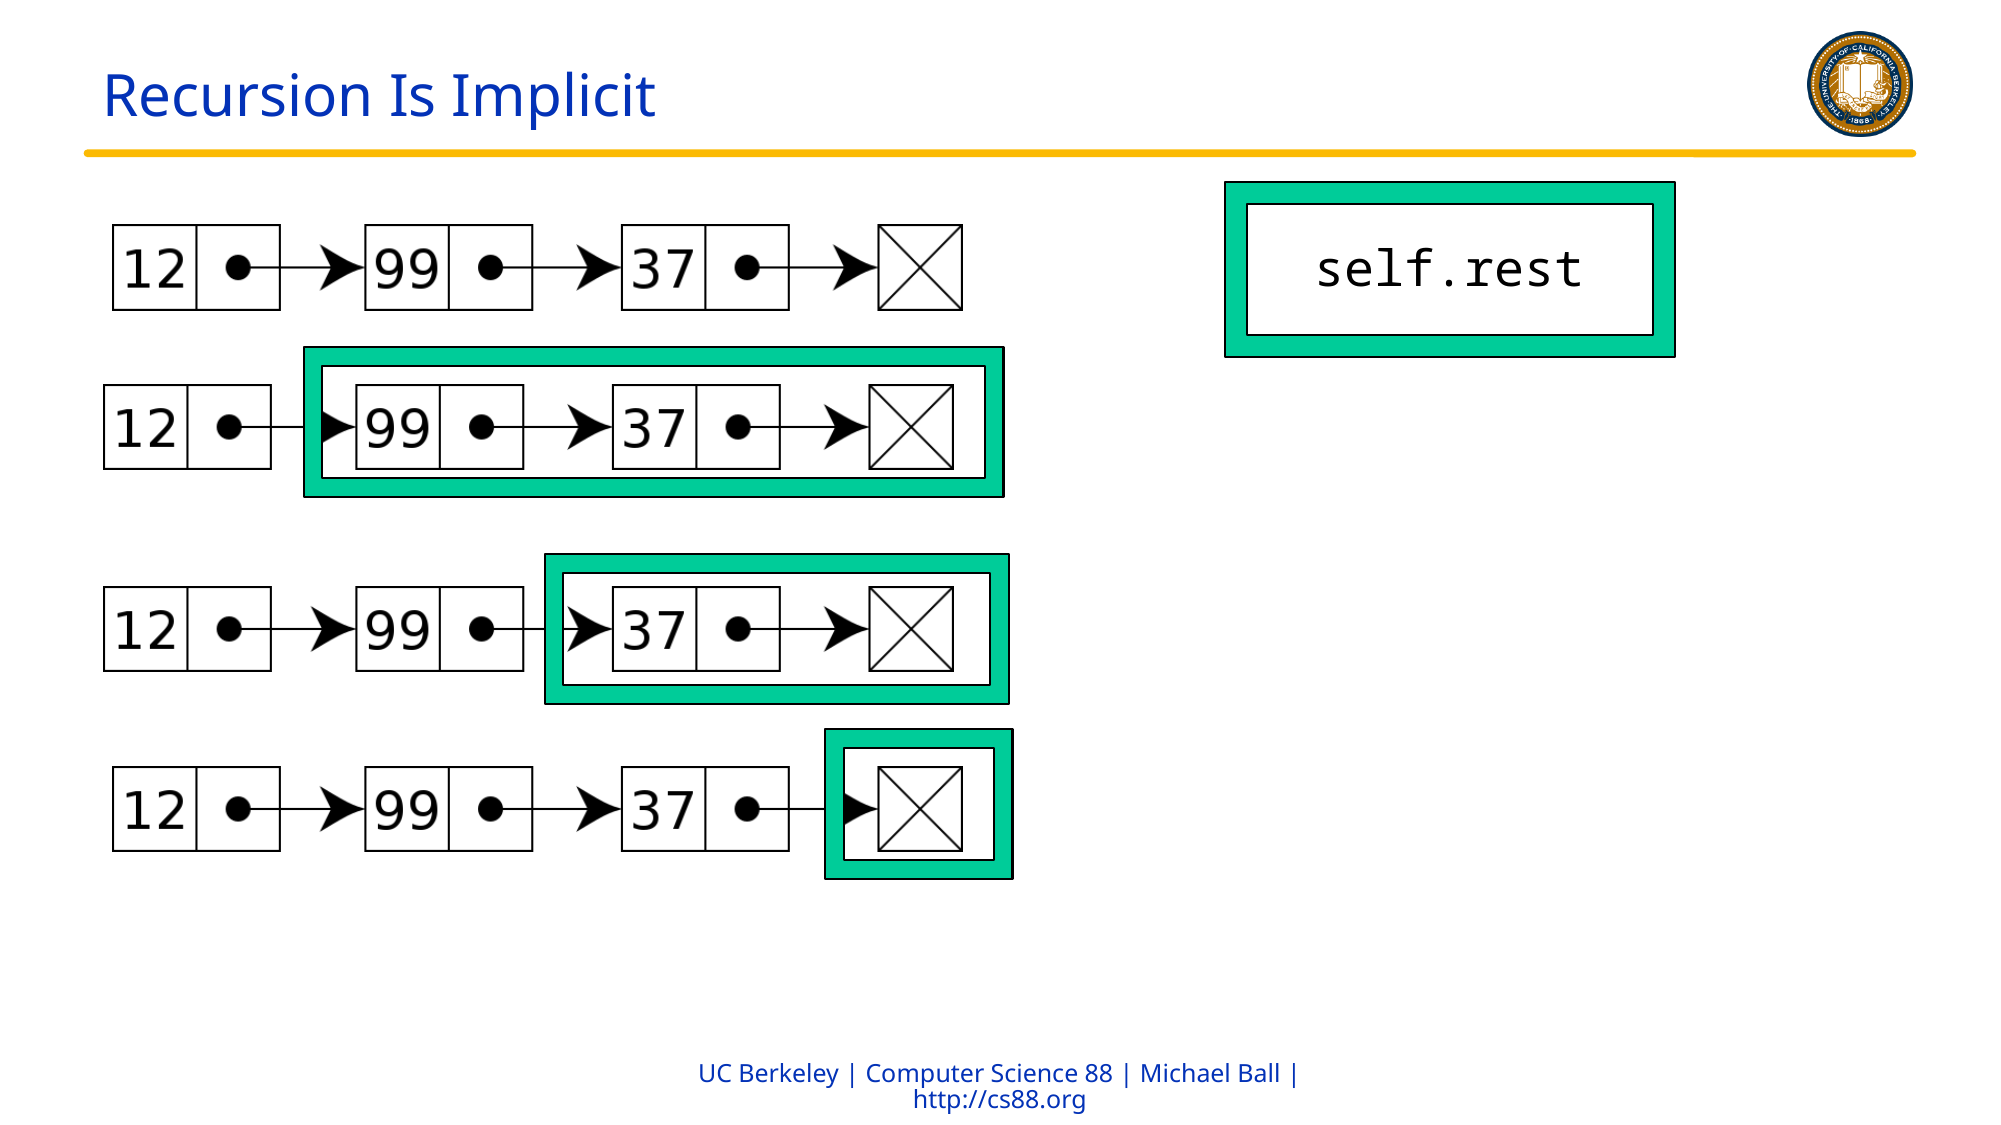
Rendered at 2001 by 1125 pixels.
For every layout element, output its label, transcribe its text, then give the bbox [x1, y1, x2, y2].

picture [1807, 31, 1913, 137]
text_box [825, 729, 1013, 880]
picture [103, 586, 954, 673]
text_box self.rest [1300, 228, 1600, 304]
title Recursion Is Implicit [87, 37, 1763, 159]
picture [112, 224, 963, 311]
text_box [1224, 182, 1675, 358]
text_box [544, 554, 1009, 705]
text_box [303, 346, 1004, 497]
picture [112, 766, 963, 853]
picture [103, 384, 954, 470]
